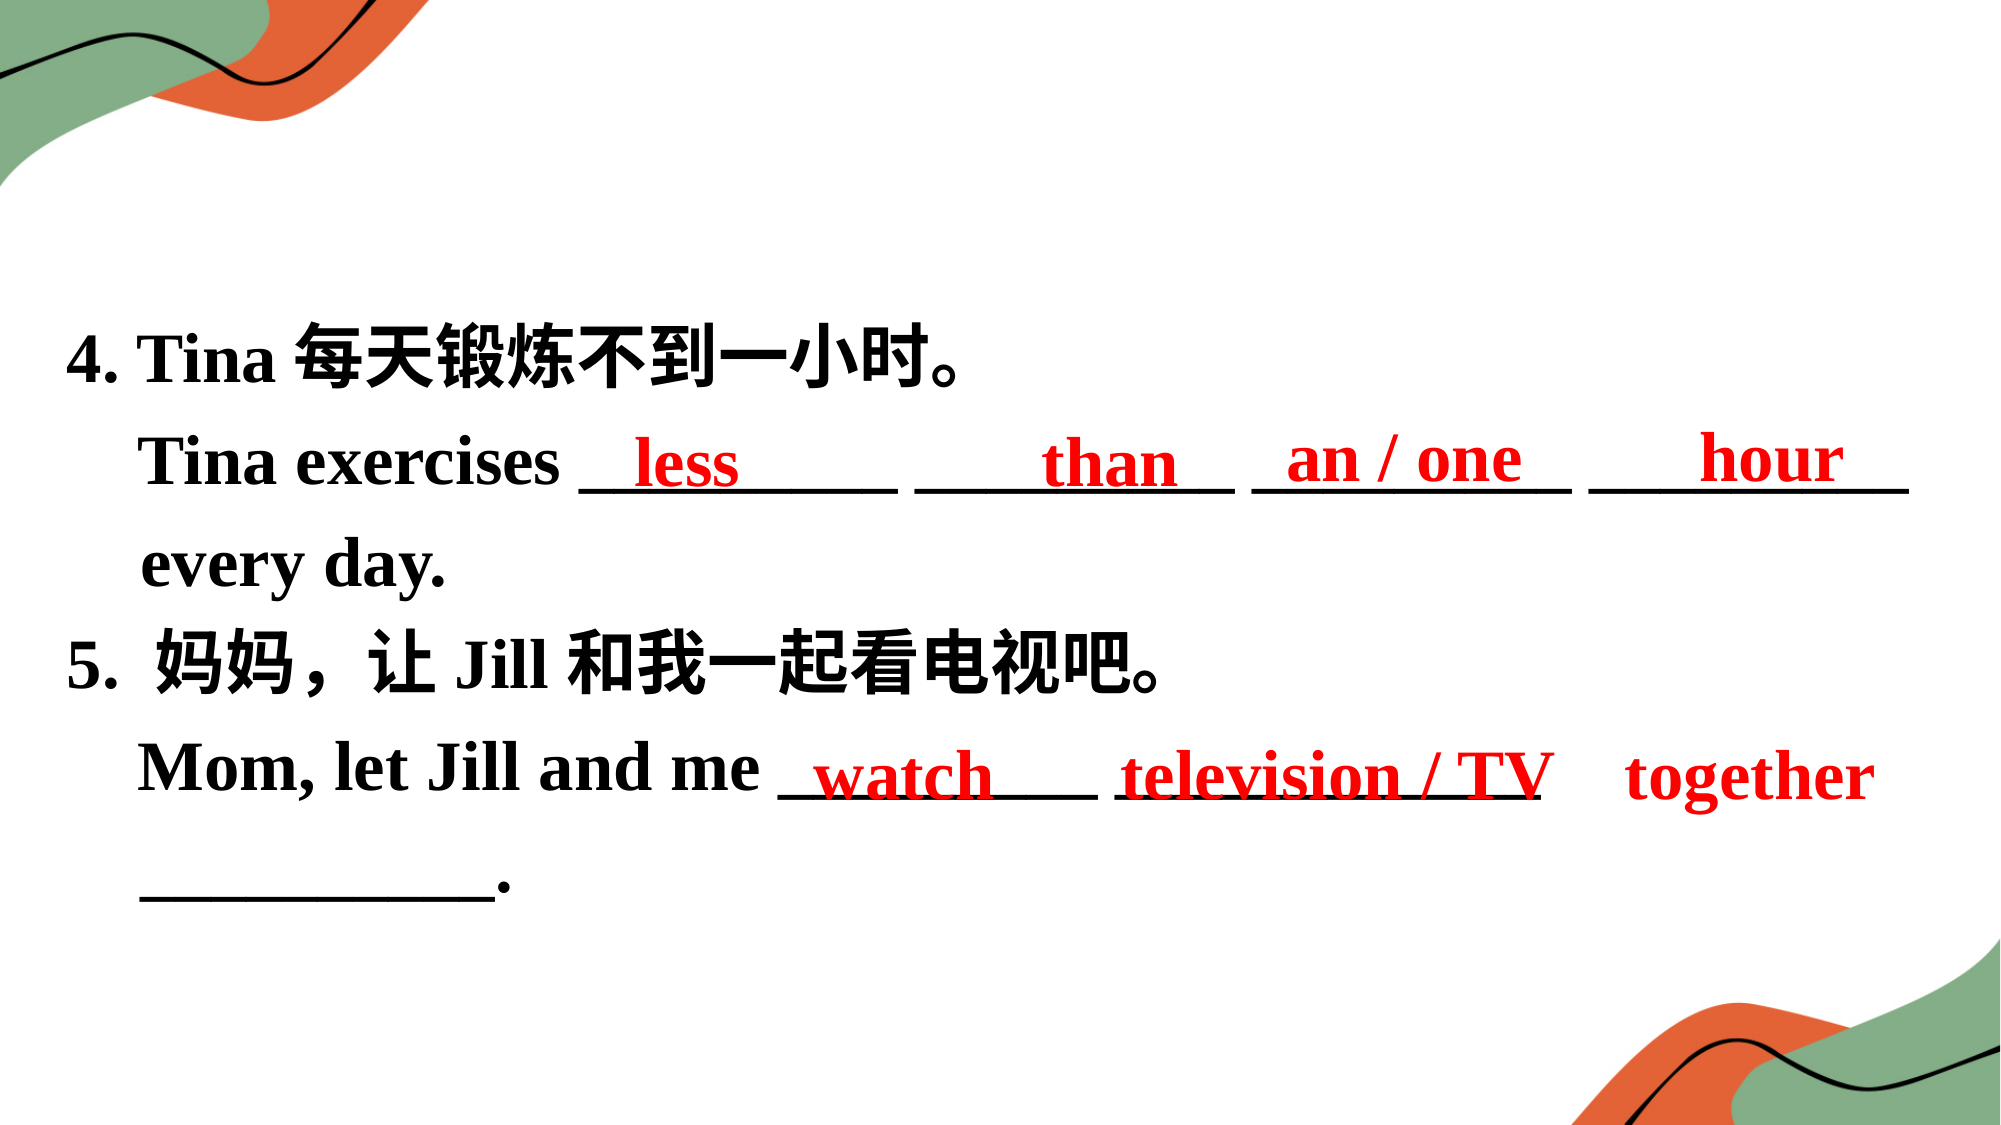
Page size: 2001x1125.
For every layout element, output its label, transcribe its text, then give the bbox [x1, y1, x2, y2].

text_box an / one hour [1271, 386, 1928, 504]
text_box television / TV together [1105, 704, 1968, 821]
text_box 4. Tina每天锻炼不到一小时。 Tina exercises _________ _________ _________ _________ every day. 5. 妈妈，让Jill和我一起看电视吧。 Mom, let Jill and me _________ ____________ __________. [52, 287, 1945, 914]
text_box less than [619, 391, 1435, 508]
text_box watch [799, 704, 1105, 821]
picture [0, 0, 2001, 1125]
